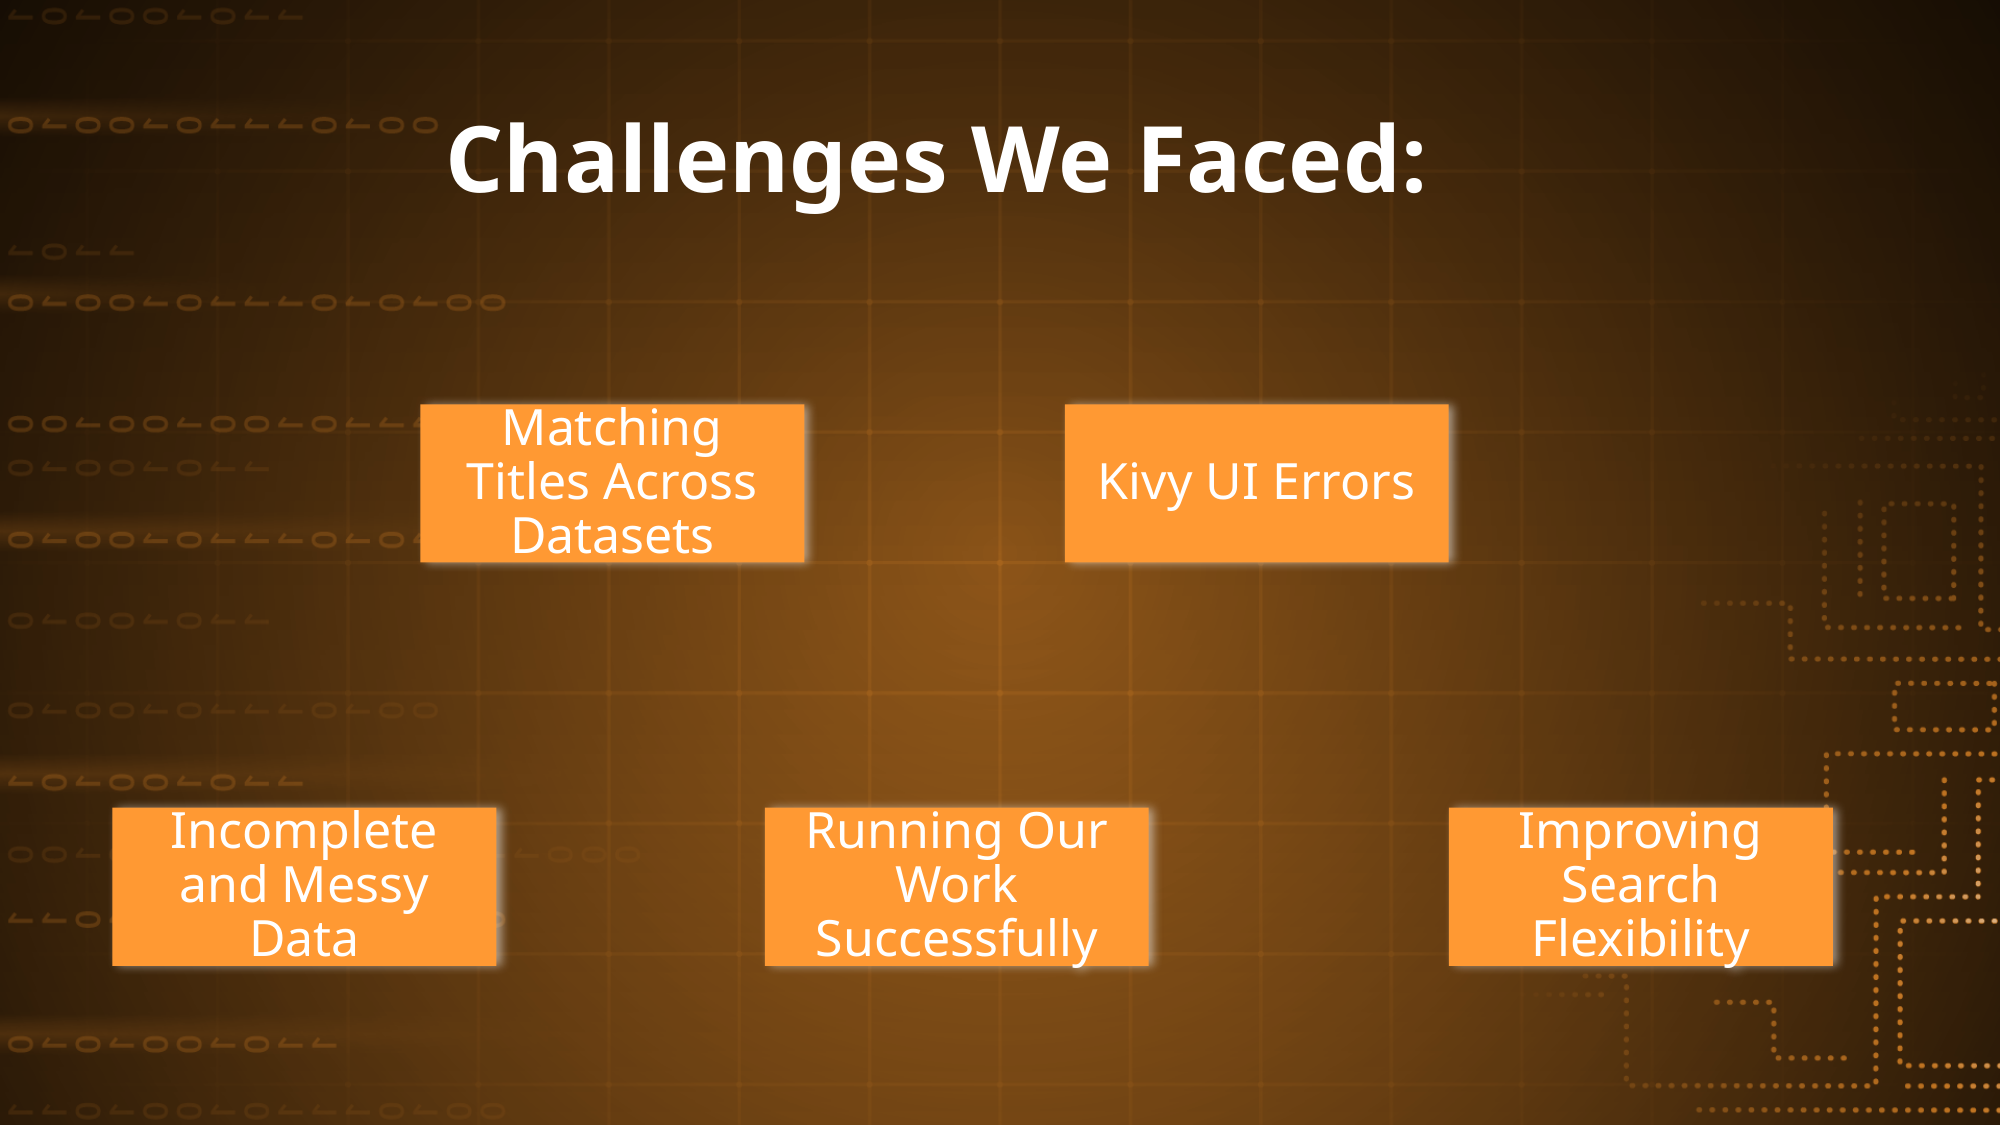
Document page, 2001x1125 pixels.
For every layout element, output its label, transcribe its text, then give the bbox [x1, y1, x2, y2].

text_box Improving Search Flexibility [1448, 807, 1833, 966]
title Challenges We Faced: [94, 93, 1780, 219]
text_box Incomplete and Messy Data [112, 807, 497, 966]
text_box Kivy UI Errors [1064, 404, 1449, 563]
text_box Running Our Work Successfully [764, 807, 1149, 966]
picture [0, 0, 2000, 1125]
text_box Matching Titles Across Datasets [420, 404, 805, 563]
